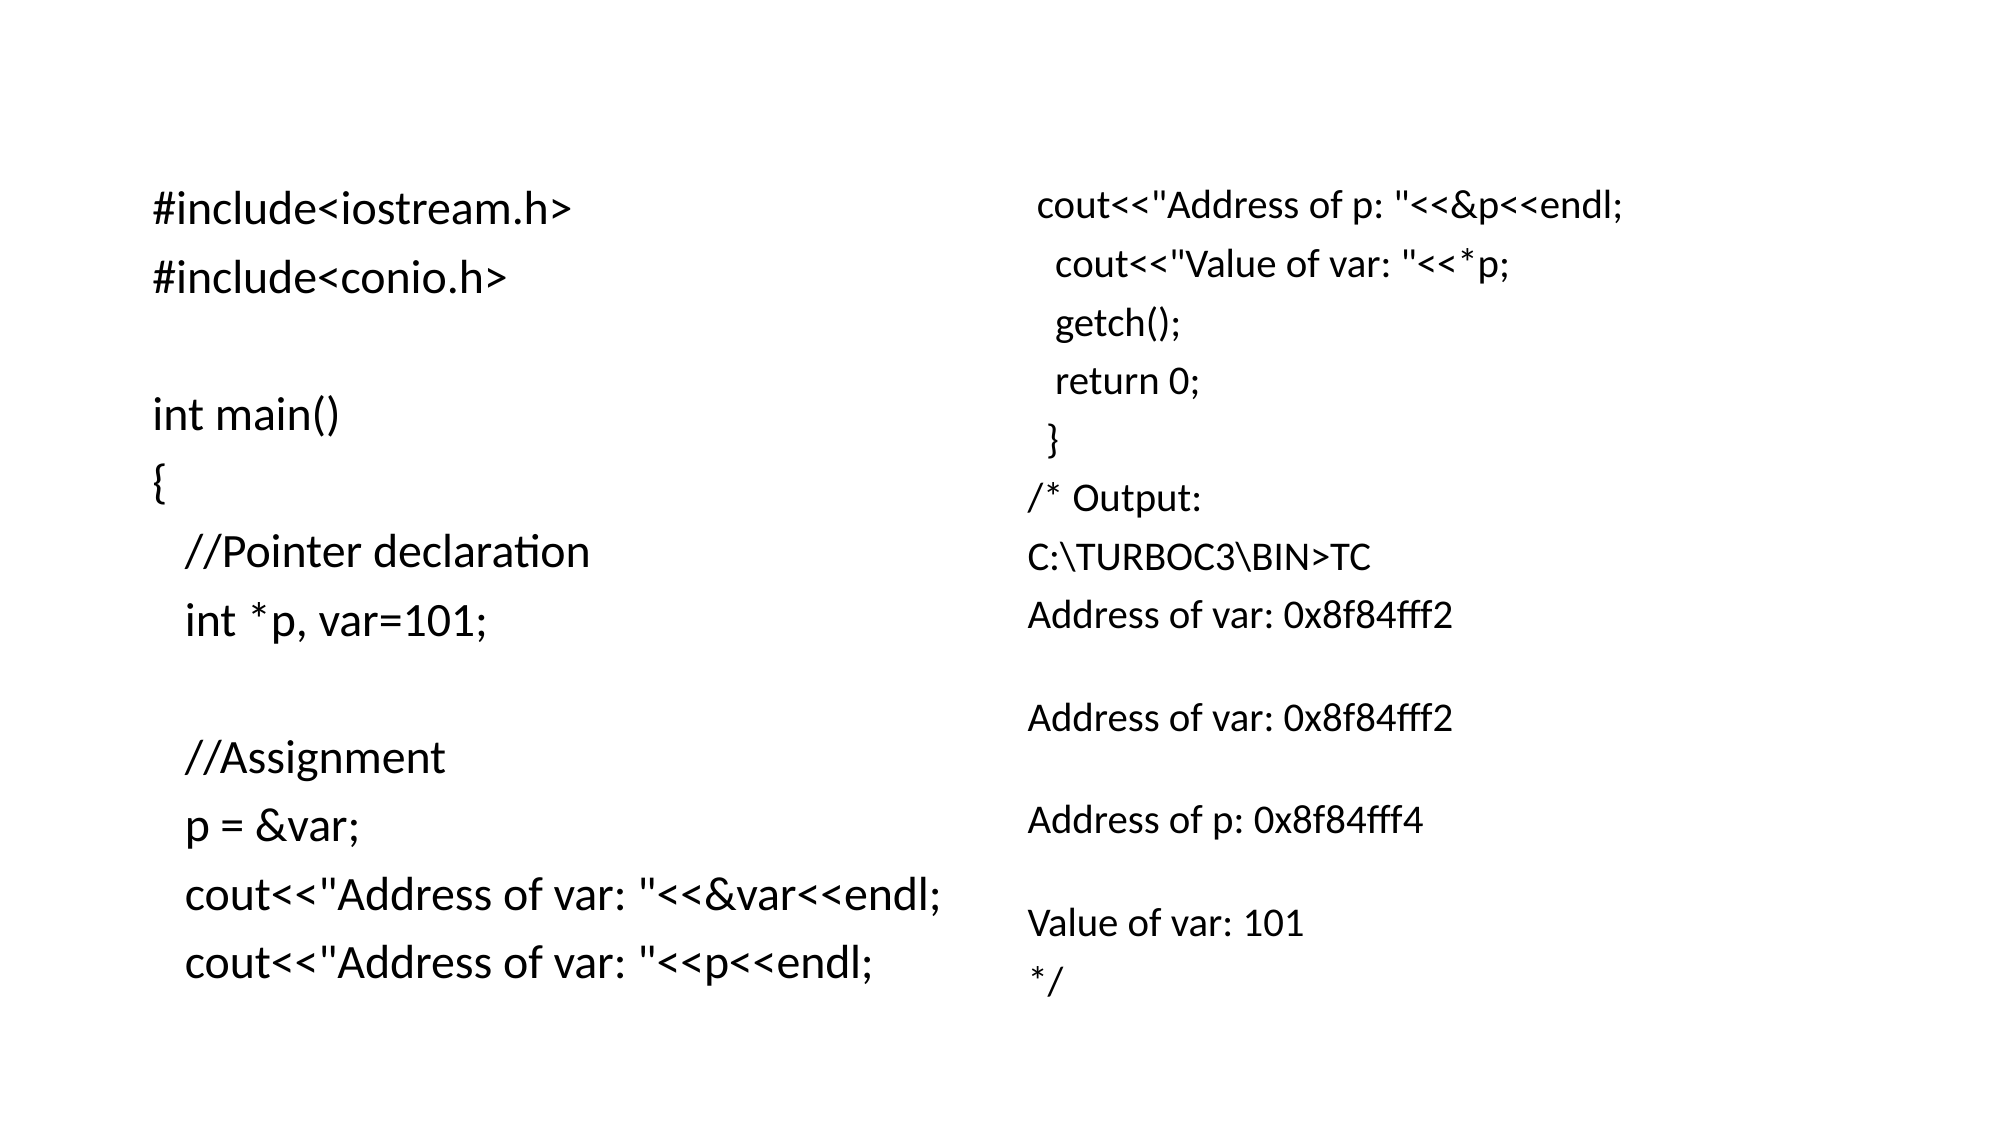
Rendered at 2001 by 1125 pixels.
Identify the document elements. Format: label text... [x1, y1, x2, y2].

list #include<iostream.h> #include<conio.h> int main() { //Pointer declaration int *p, var=101; //Assignment p = &var; cout<<"Address of var: "<<&var<<endl; cout<<"Address of var: "<<p<<endl; [137, 176, 988, 1014]
list cout<<"Address of p: "<<&p<<endl; cout<<"Value of var: "<<*p; getch(); return 0; } /* Output: C:\TURBOC3\BIN>TC Address of var: 0x8f84fff2 Address of var: 0x8f84fff2 Address of p: 0x8f84fff4 Value of var: 101 */ [1012, 176, 1863, 1014]
